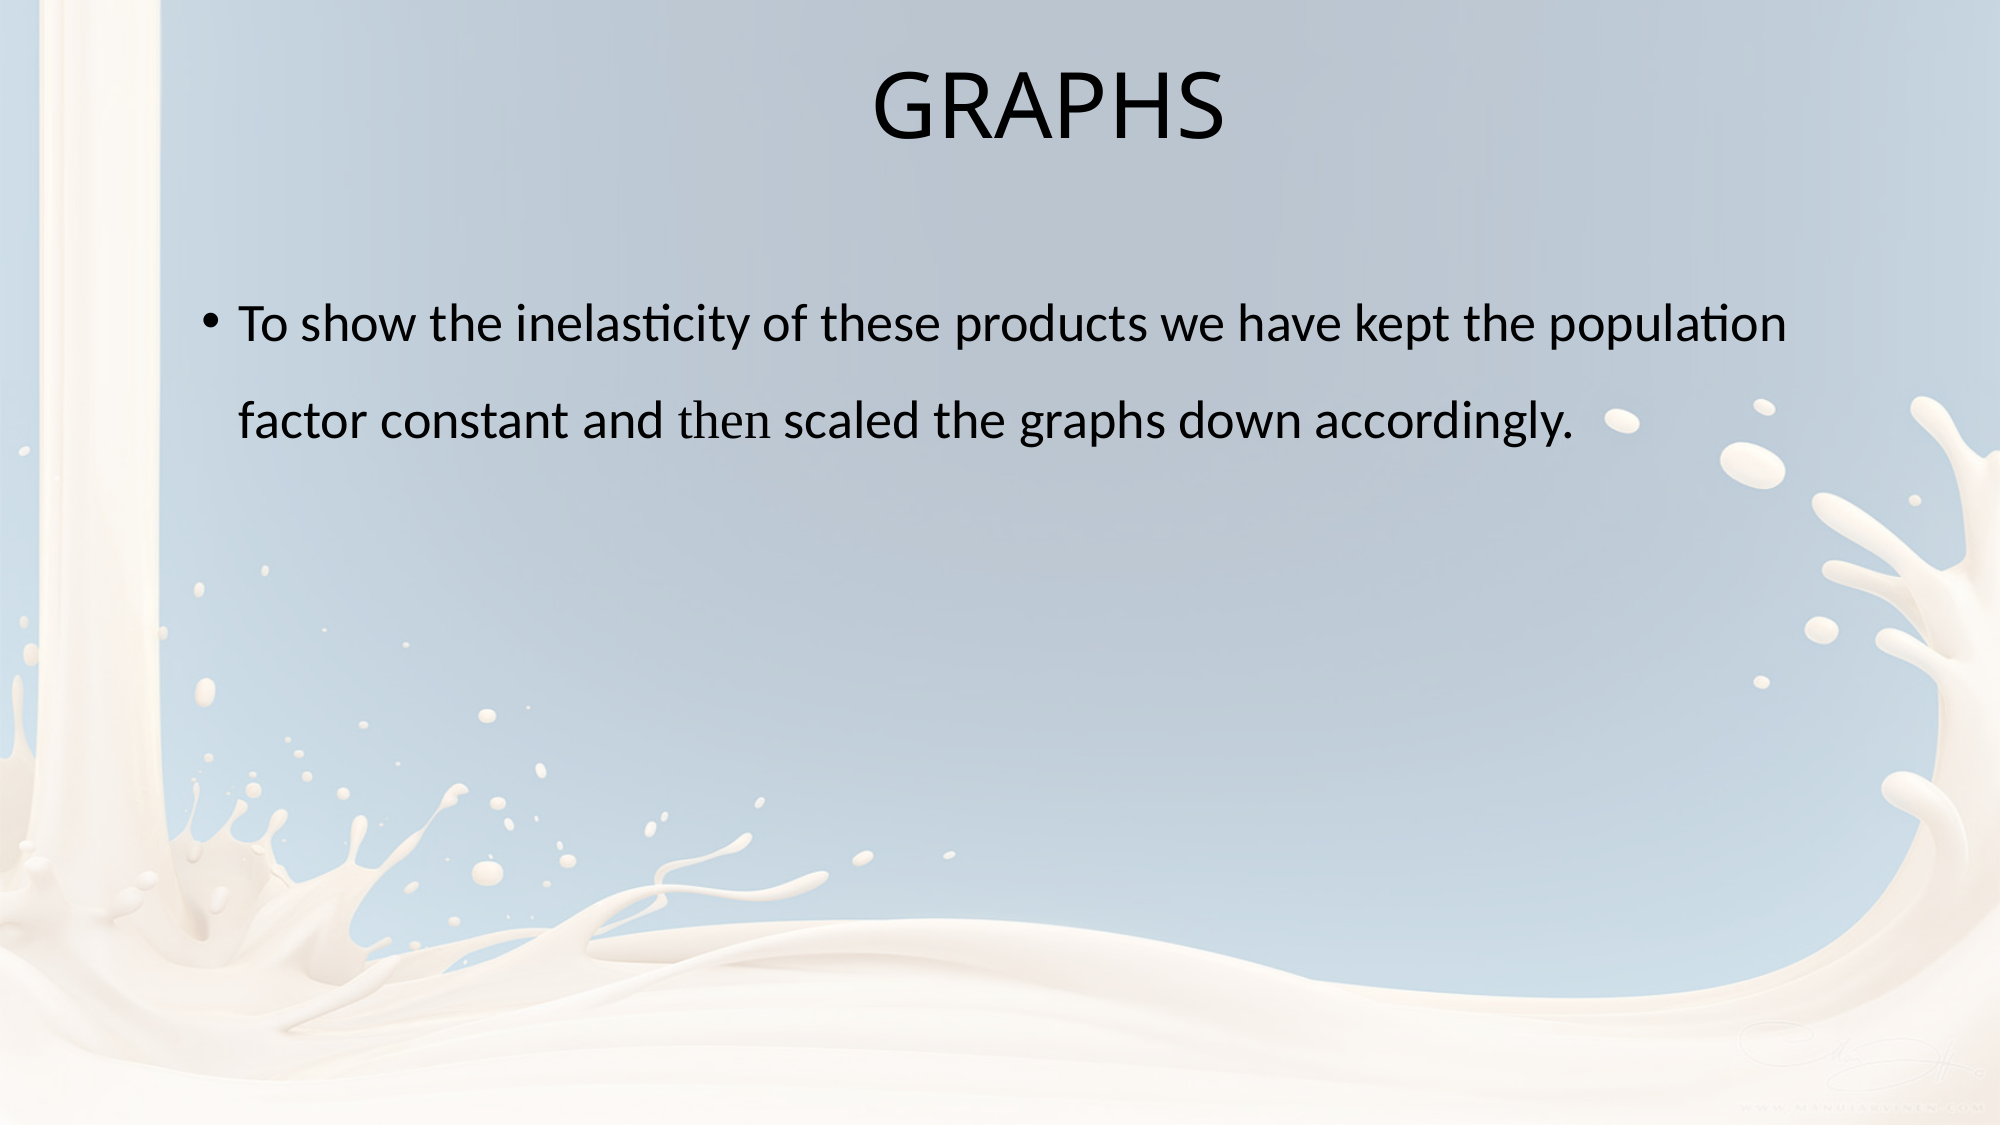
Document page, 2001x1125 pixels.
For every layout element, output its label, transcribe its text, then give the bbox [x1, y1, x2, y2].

list To show the inelasticity of these products we have kept the population factor constant and then scaled the graphs down accordingly. [186, 161, 1912, 875]
title GRAPHS [186, 0, 1912, 161]
